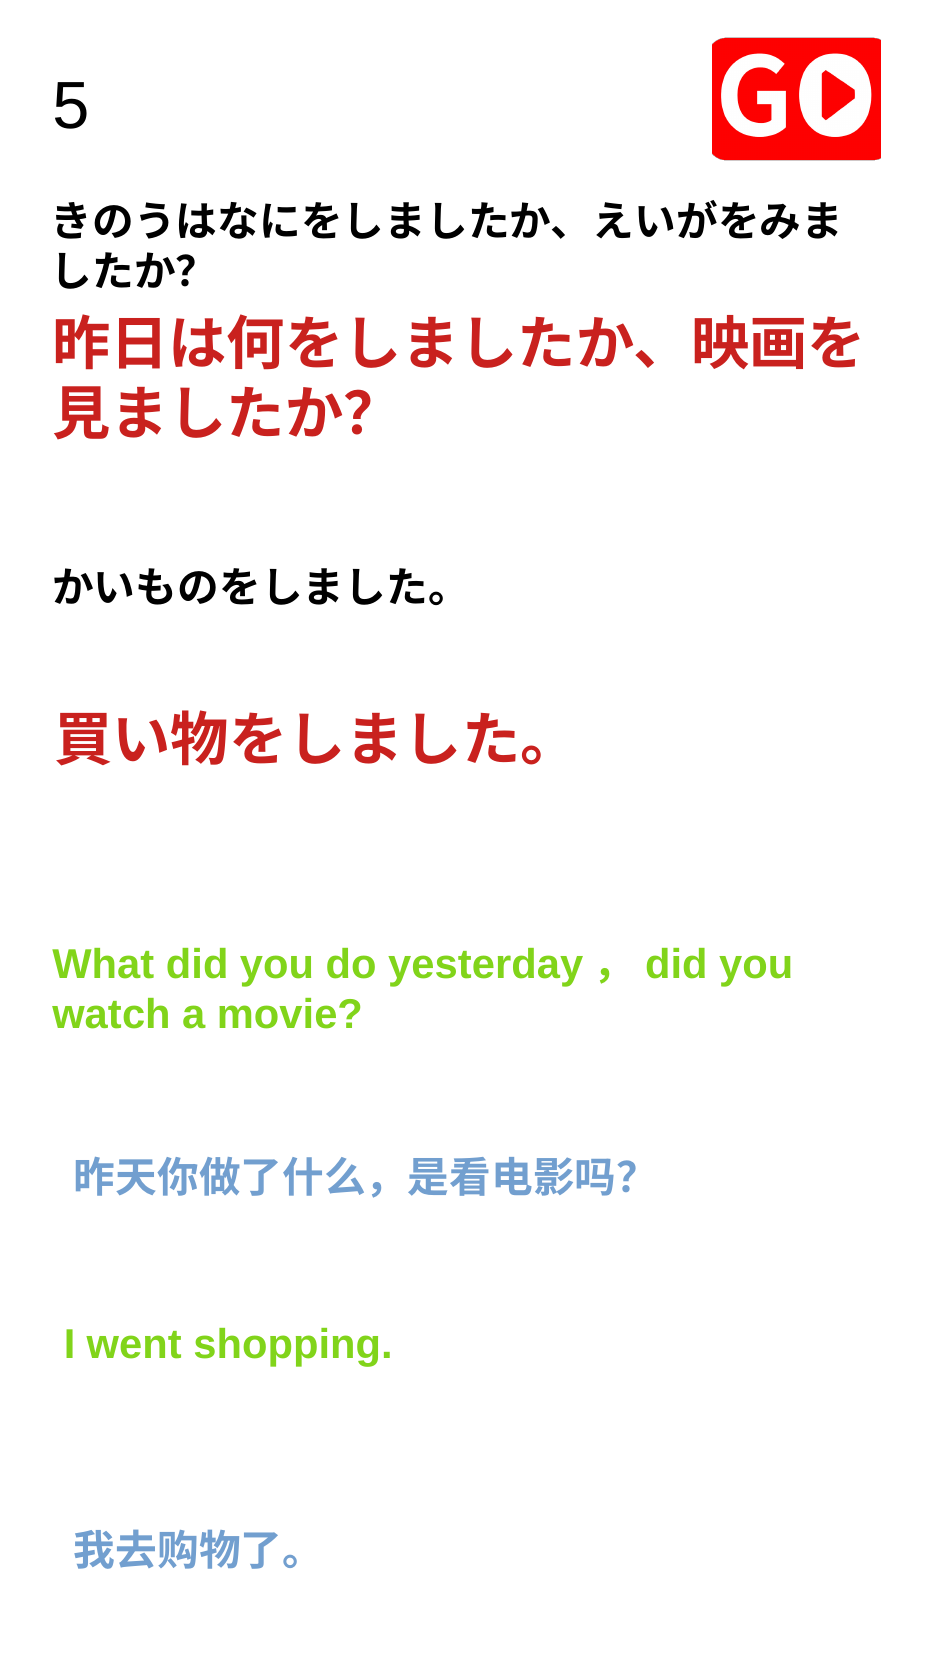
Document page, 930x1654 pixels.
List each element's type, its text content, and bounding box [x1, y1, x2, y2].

text_box 買い物をしました。 [39, 663, 900, 811]
text_box かいものをしました。 [37, 512, 898, 660]
picture [712, 37, 882, 162]
text_box 昨天你做了什么，是看电影吗？ [37, 1102, 898, 1250]
text_box What did you do yesterday，did you watch a movie? [37, 913, 898, 1061]
text_box I went shopping. [37, 1268, 898, 1416]
text_box きのうはなにをしましたか、えいがをみましたか？ [35, 171, 896, 319]
text_box 我去购物了。 [37, 1475, 898, 1623]
text_box 5 [37, 54, 450, 144]
text_box 昨日は何をしましたか、映画を見ましたか？ [37, 302, 898, 450]
